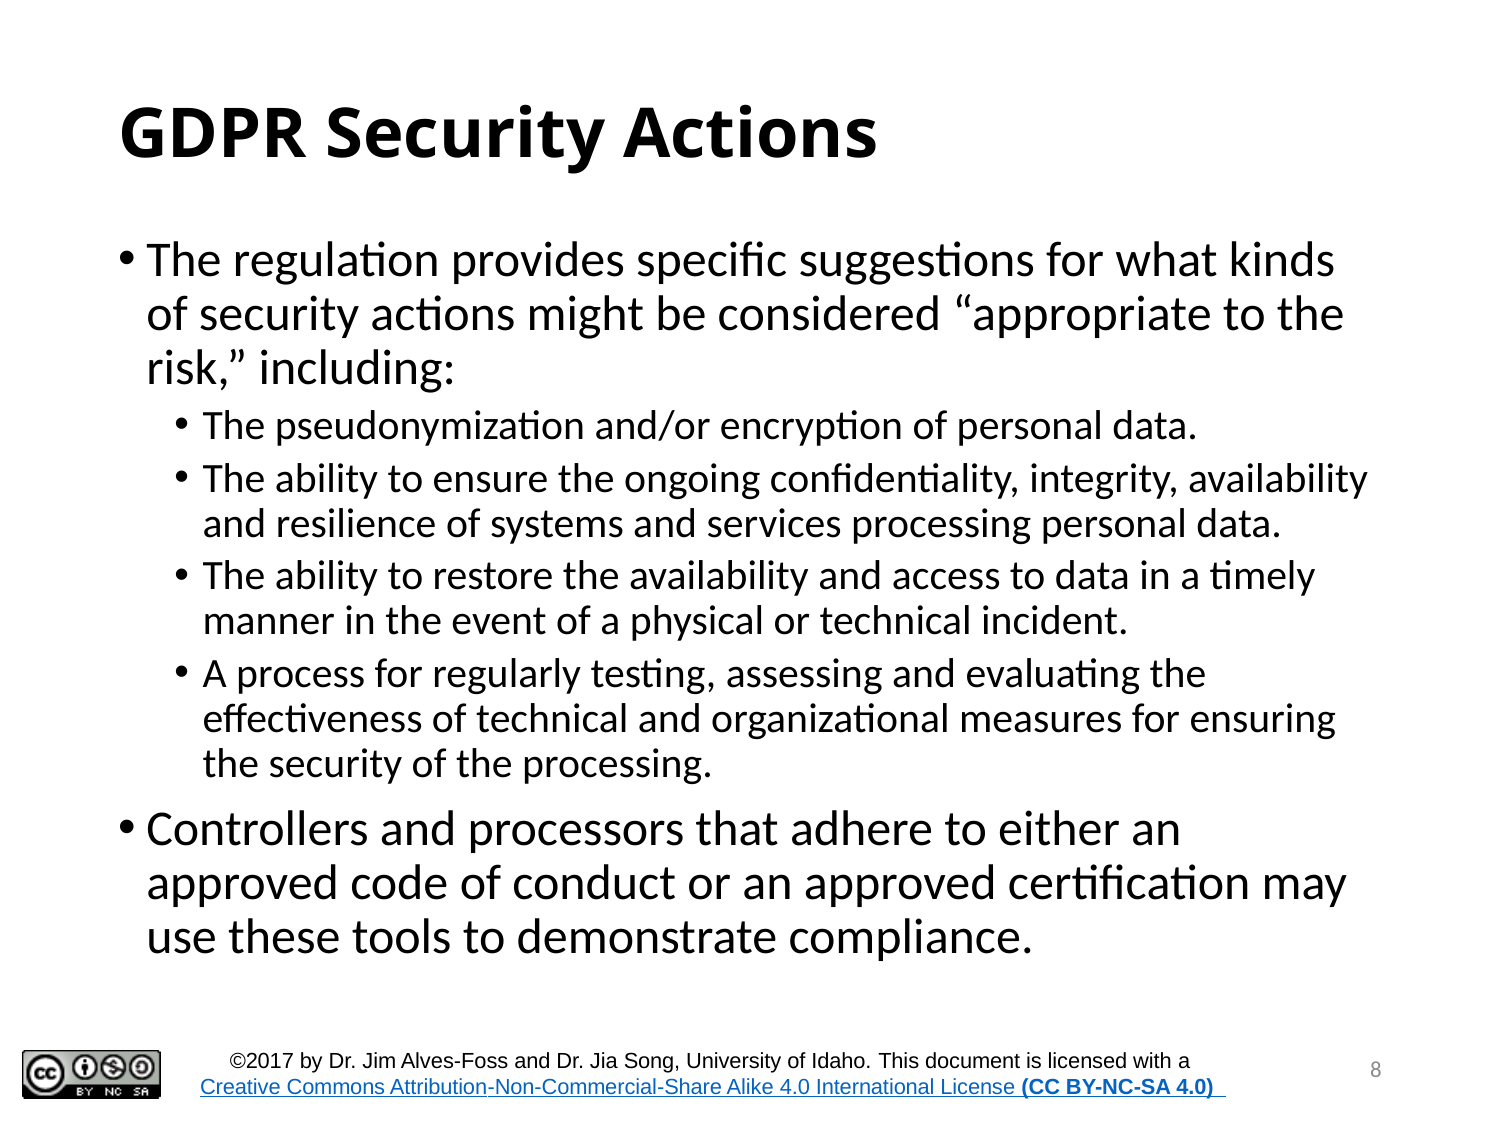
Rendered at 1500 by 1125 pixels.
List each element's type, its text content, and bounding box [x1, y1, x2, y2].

title GDPR Security Actions [102, 59, 1398, 211]
list The regulation provides specific suggestions for what kinds of security actions might be considered “appropriate to the risk,” including: The pseudonymization and/or encryption of personal data. The ability to ensure the ongoing confidentiality, integrity, availability and resilience of systems and services processing personal data. The ability to restore the availability and access to data in a timely manner in the event of a physical or technical incident. A process for regularly testing, assessing and evaluating the effectiveness of technical and organizational measures for ensuring the security of the processing. Controllers and processors that adhere to either an approved code of conduct or an approved certification may use these tools to demonstrate compliance. [102, 225, 1398, 1014]
picture [22, 1050, 161, 1099]
slide_number 8 [1315, 1038, 1397, 1099]
